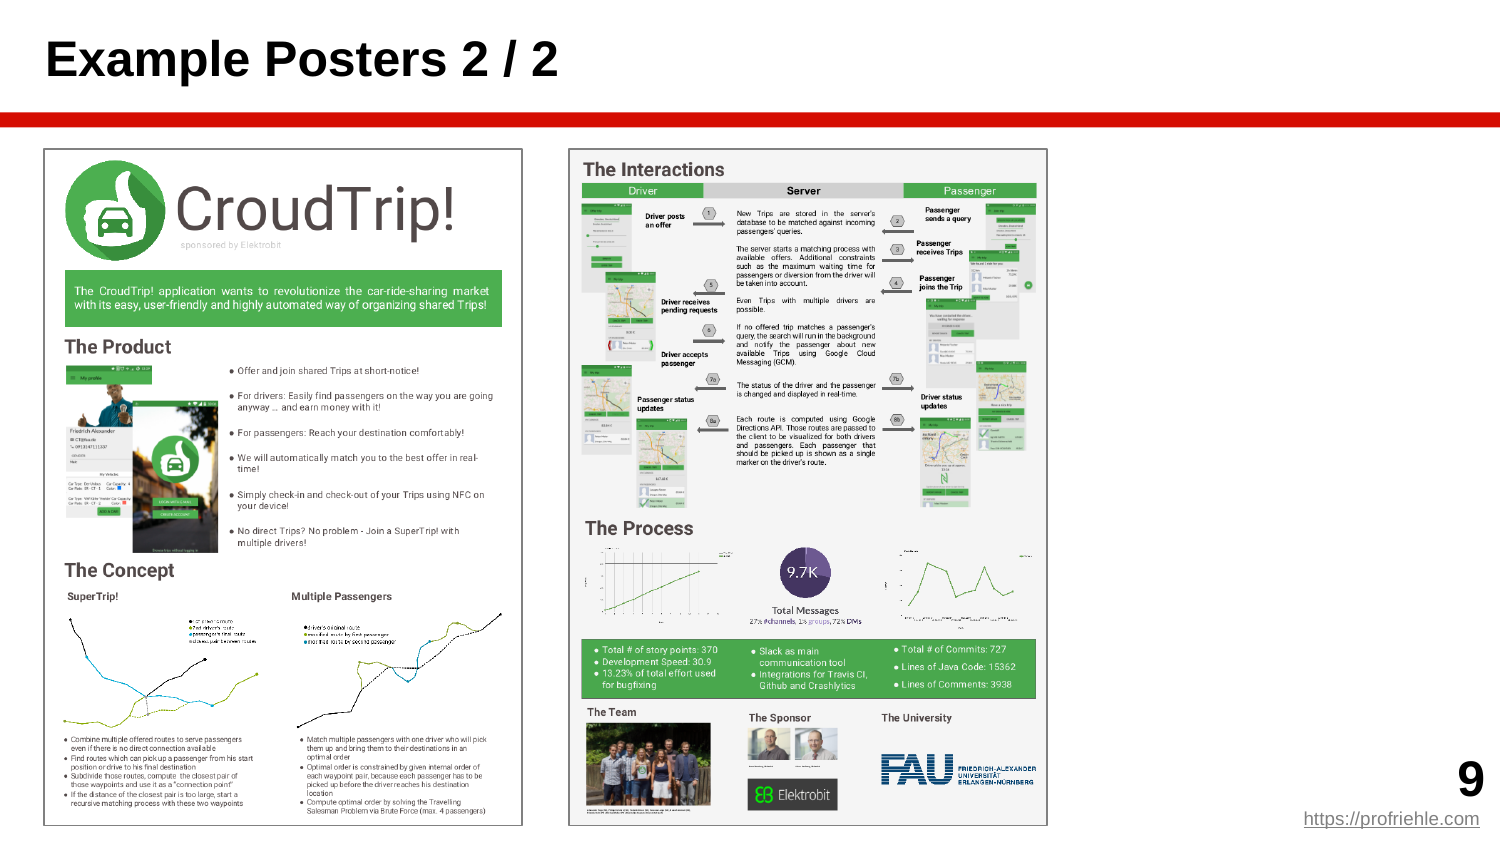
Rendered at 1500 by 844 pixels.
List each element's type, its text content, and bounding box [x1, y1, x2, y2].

slide_number ‹#› https://profriehle.com [1200, 724, 1500, 844]
picture [44, 149, 522, 826]
title Example Posters 2 / 2 [0, 0, 1500, 113]
picture [569, 149, 1047, 826]
